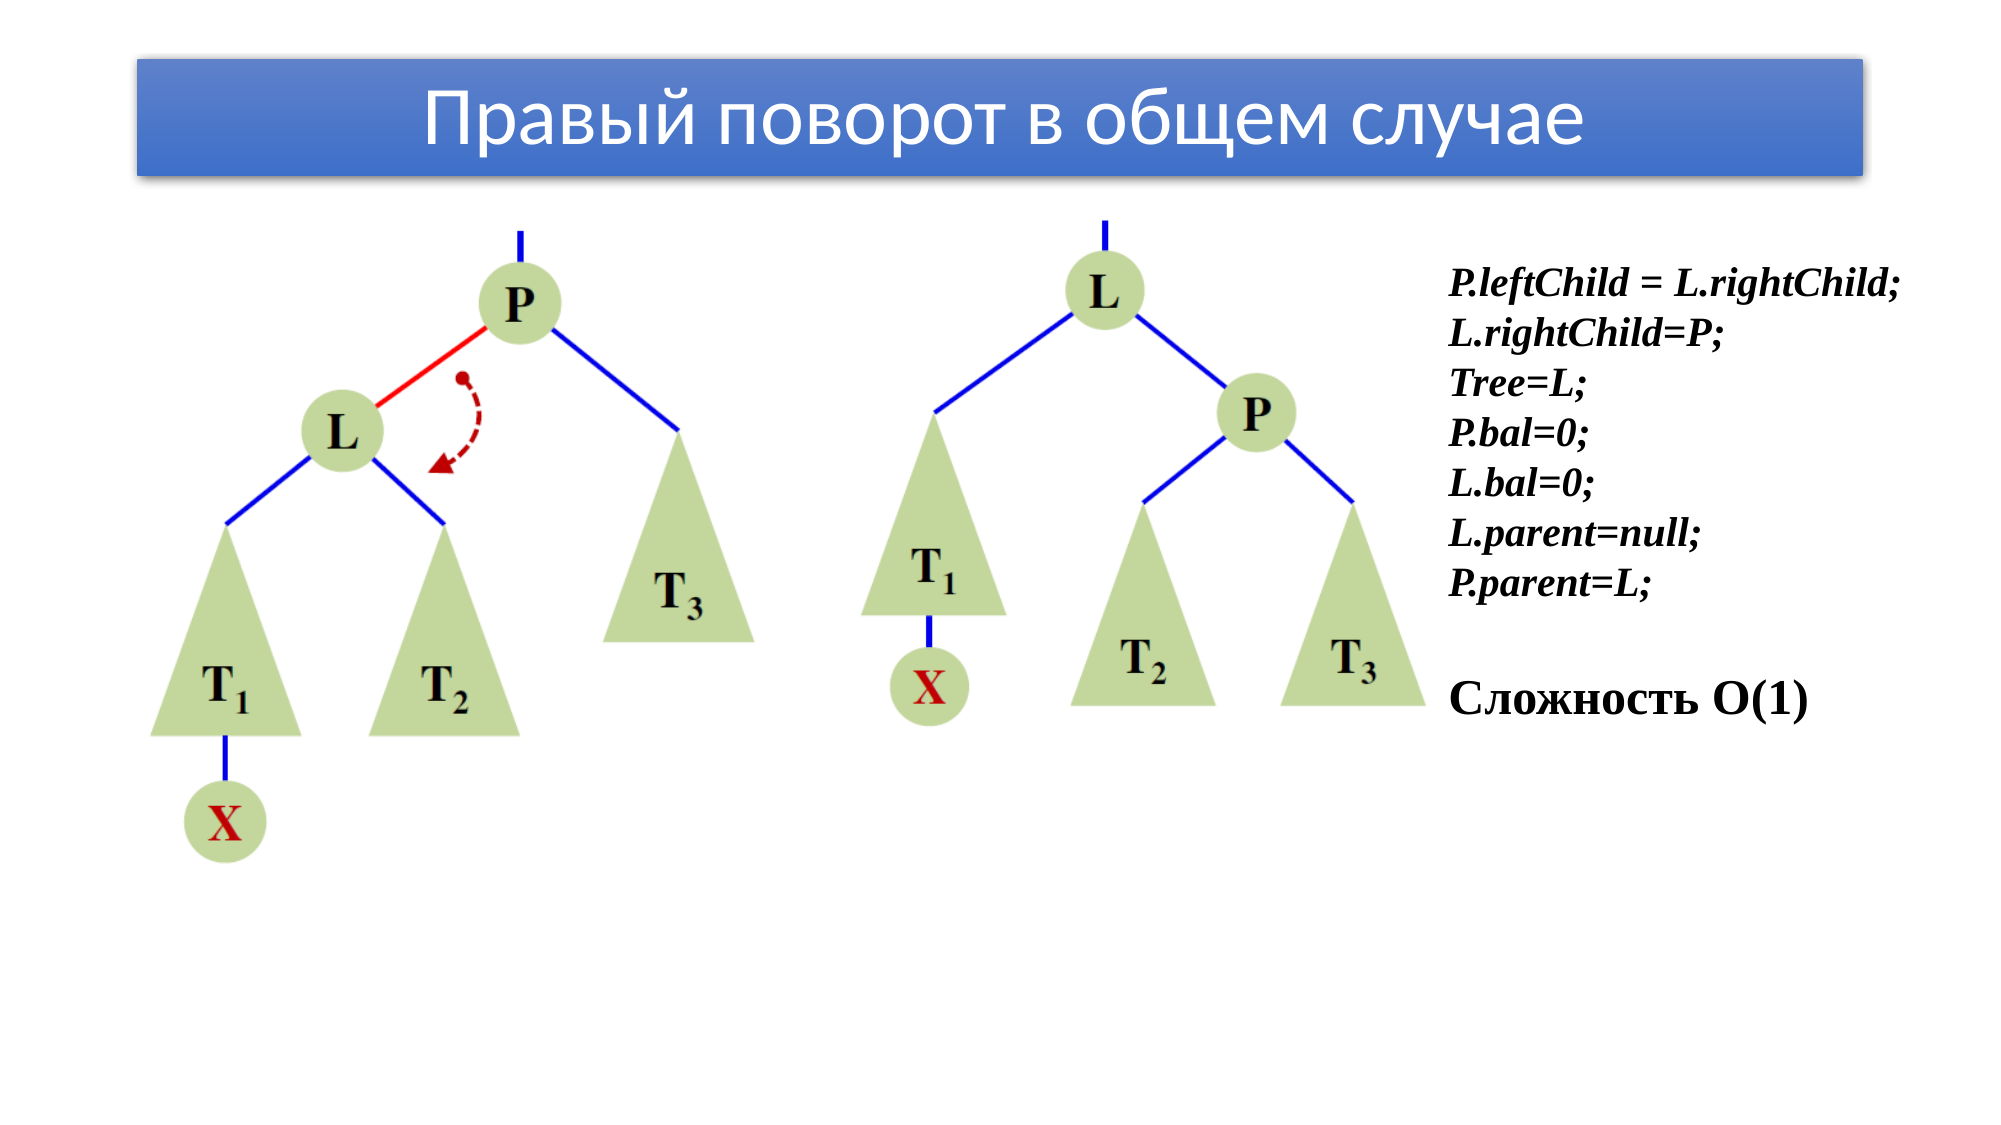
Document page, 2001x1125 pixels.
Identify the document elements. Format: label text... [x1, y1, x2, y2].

picture [137, 217, 771, 870]
title Правый поворот в общем случае [137, 59, 1863, 176]
picture [840, 201, 1448, 737]
text_box P.leftChild = L.rightChild; L.rightChild=P; Tree=L; P.bal=0; L.bal=0; L.parent=null; P.parent=L; Сложность O(1) [1433, 247, 1936, 912]
